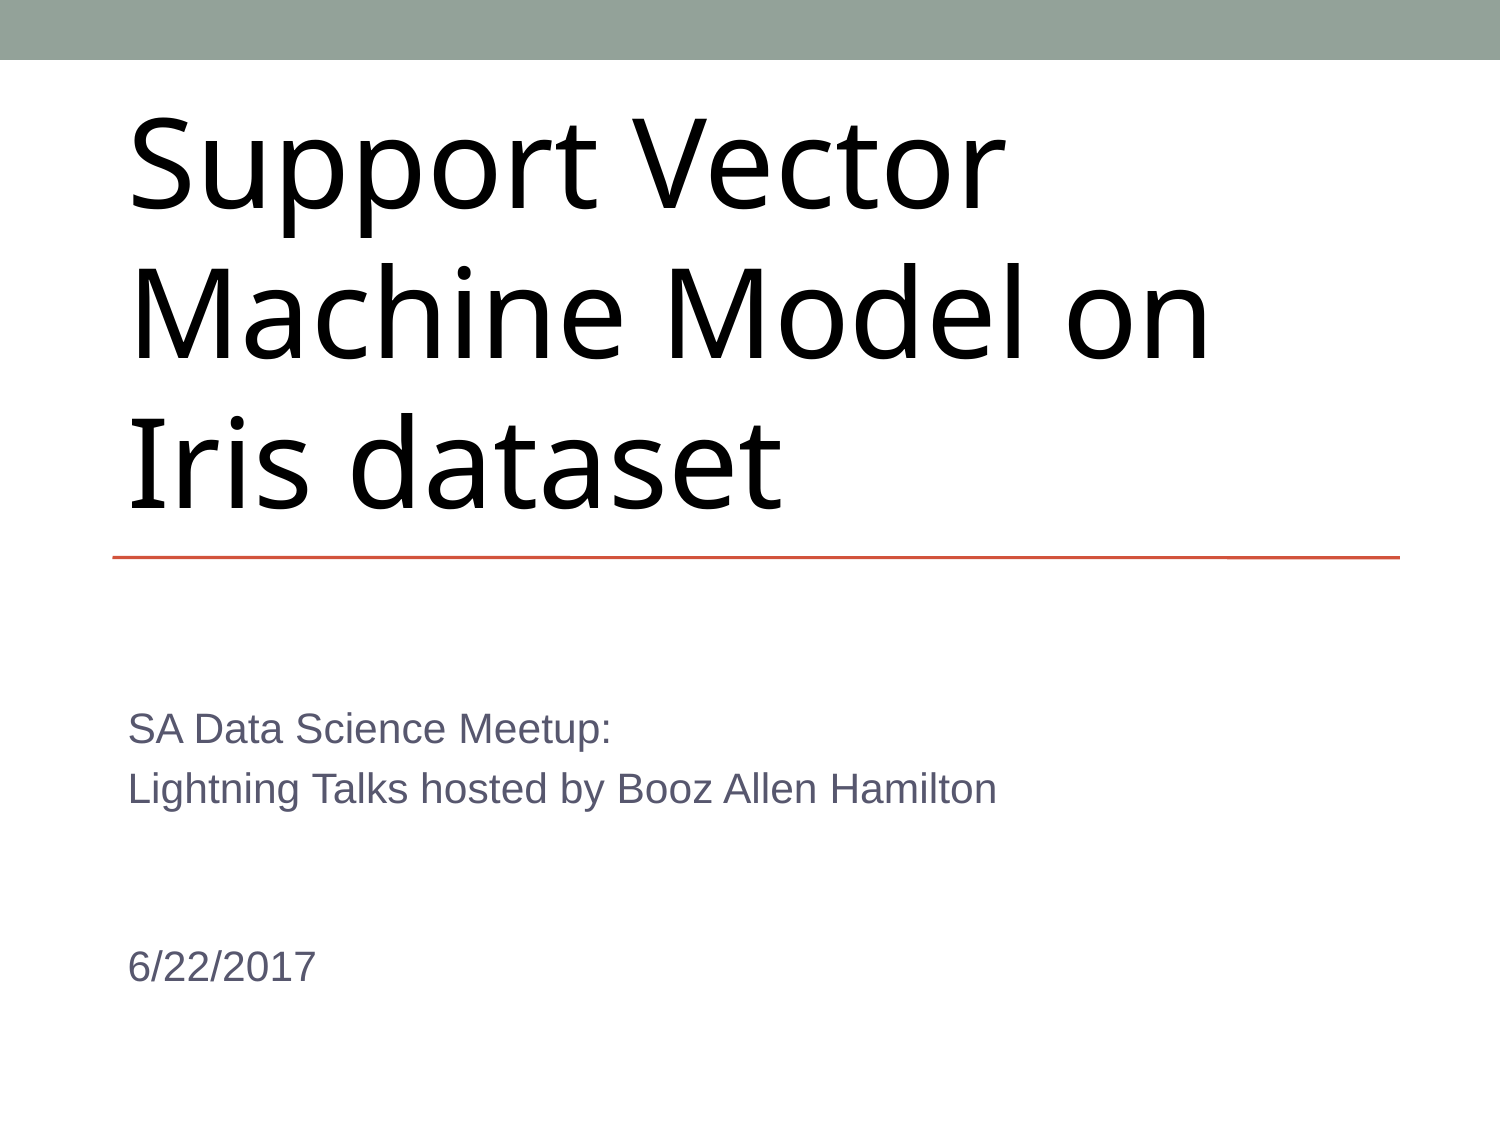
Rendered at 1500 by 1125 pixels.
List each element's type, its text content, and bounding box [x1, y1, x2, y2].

title Support Vector Machine Model on Iris dataset [112, 224, 1400, 542]
subtitle SA Data Science Meetup: Lightning Talks hosted by Booz Allen Hamilton 6/22/2017 [112, 575, 1242, 999]
